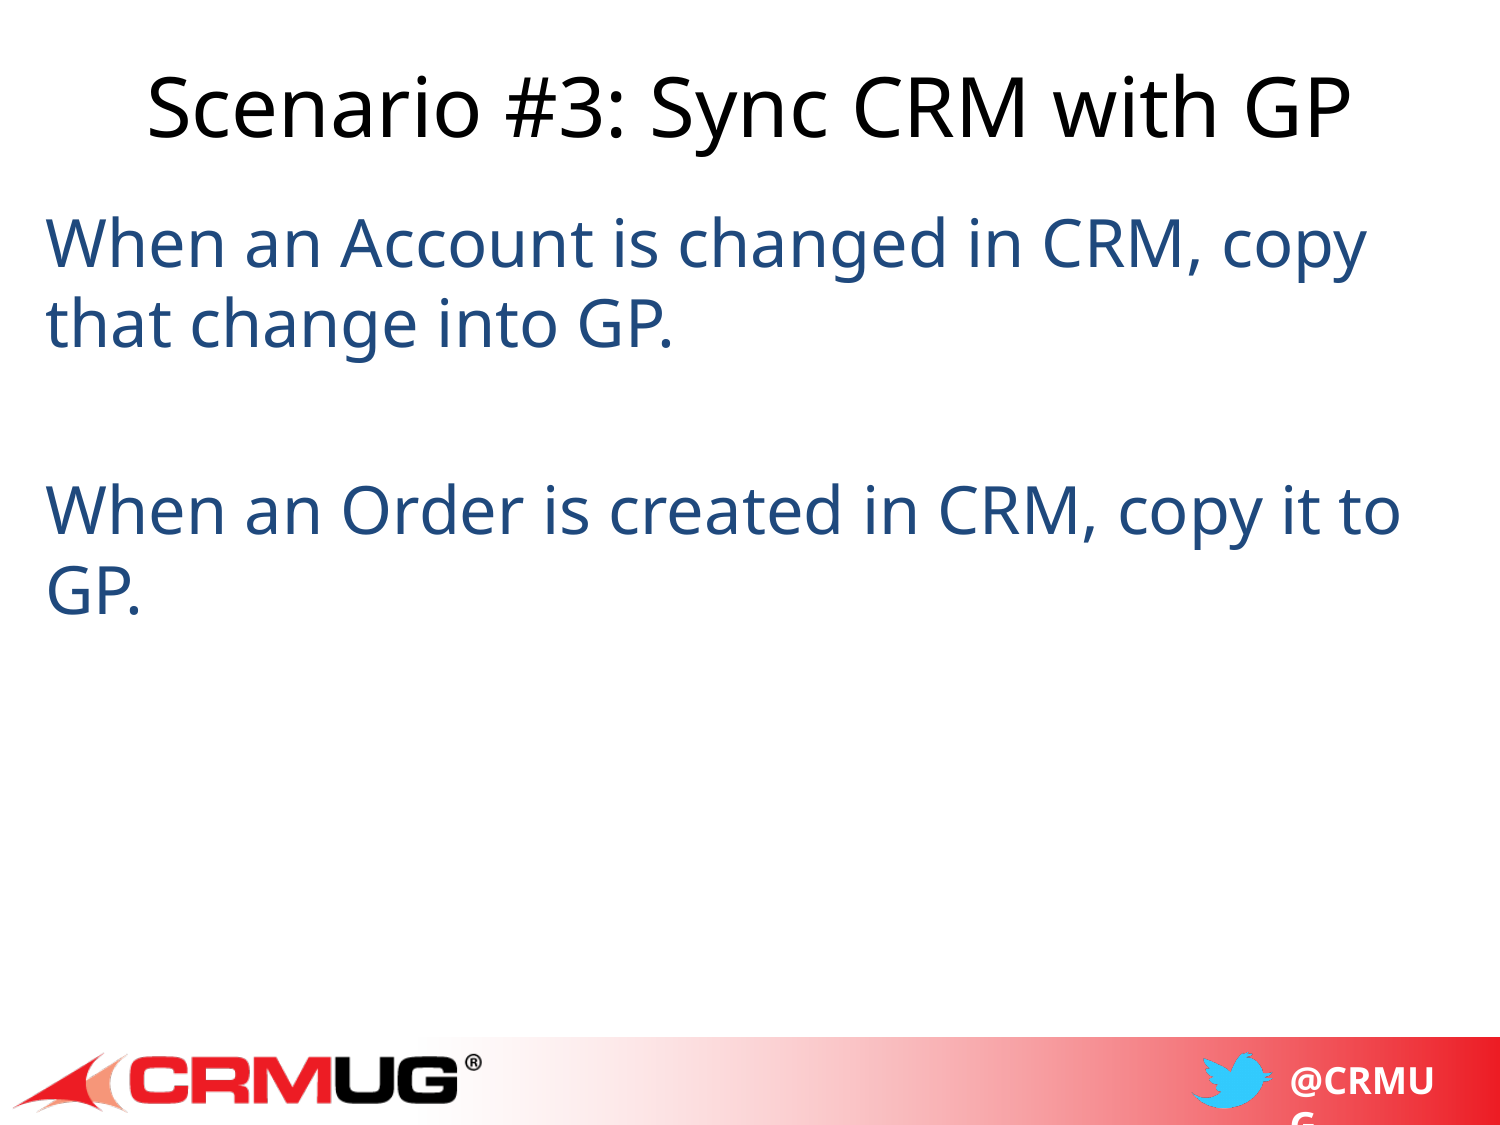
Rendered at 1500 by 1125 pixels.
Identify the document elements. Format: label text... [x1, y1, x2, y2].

title Scenario #3: Sync CRM with GP [33, 47, 1468, 196]
picture [1187, 1049, 1275, 1113]
list When an Account is changed in CRM, copy that change into GP. When an Order is created in CRM, copy it to GP. [33, 195, 1467, 623]
picture [12, 1046, 484, 1113]
